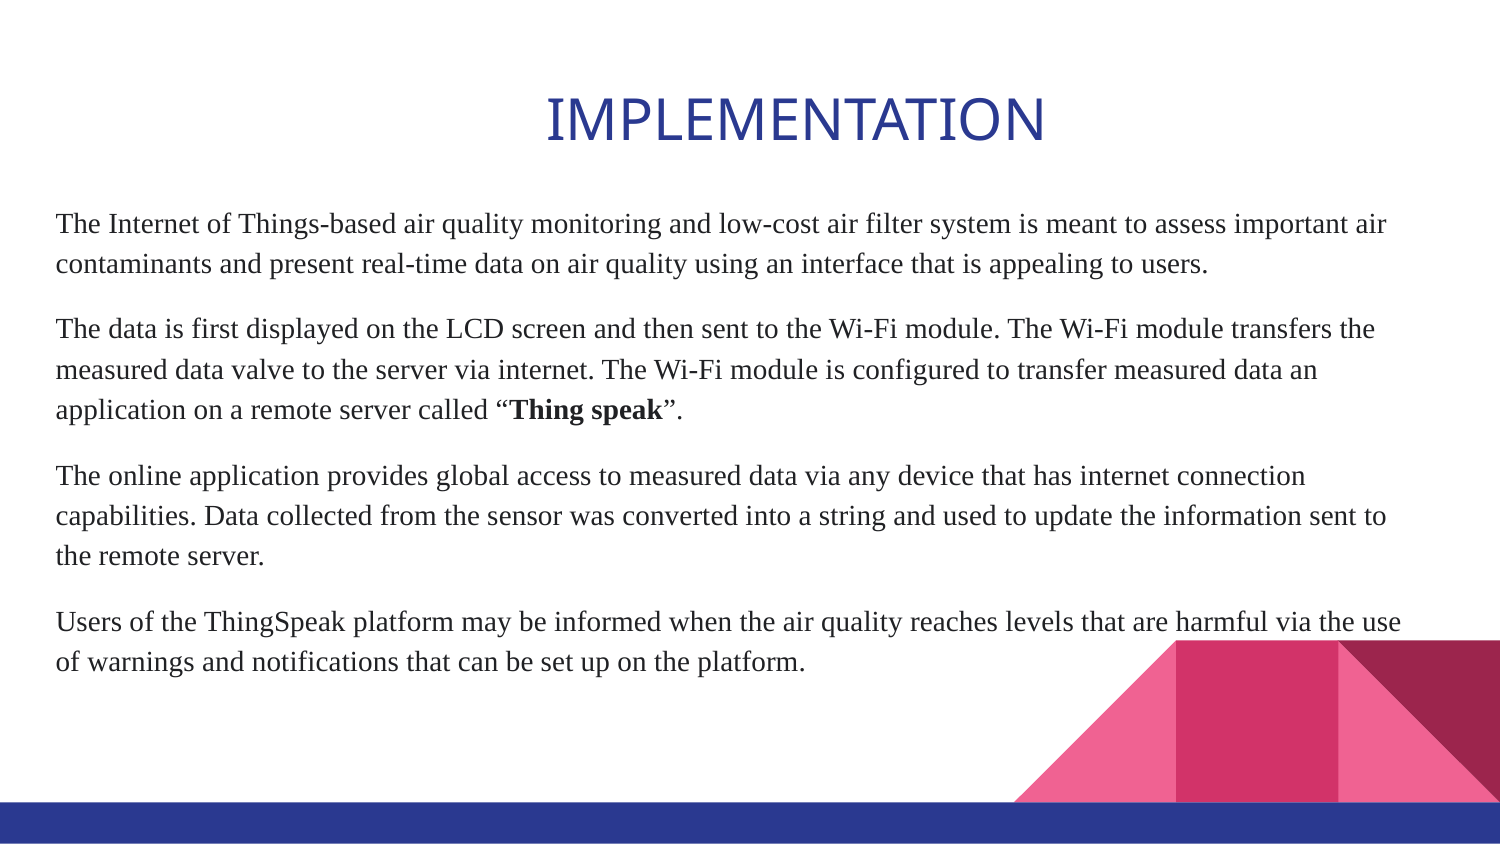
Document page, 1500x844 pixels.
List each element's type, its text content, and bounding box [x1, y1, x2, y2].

title IMPLEMENTATION [51, 67, 1449, 167]
list The Internet of Things-based air quality monitoring and low-cost air filter system is meant to assess important air contaminants and present real-time data on air quality using an interface that is appealing to users. The data is first displayed on the LCD screen and then sent to the Wi-Fi module. The Wi-Fi module transfers the measured data valve to the server via internet. The Wi-Fi module is configured to transfer measured data an application on a remote server called “Thing speak”. The online application provides global access to measured data via any device that has internet connection capabilities. Data collected from the sensor was converted into a string and used to update the information sent to the remote server. Users of the ThingSpeak platform may be informed when the air quality reaches levels that are harmful via the use of warnings and notifications that can be set up on the platform. [40, 183, 1439, 745]
